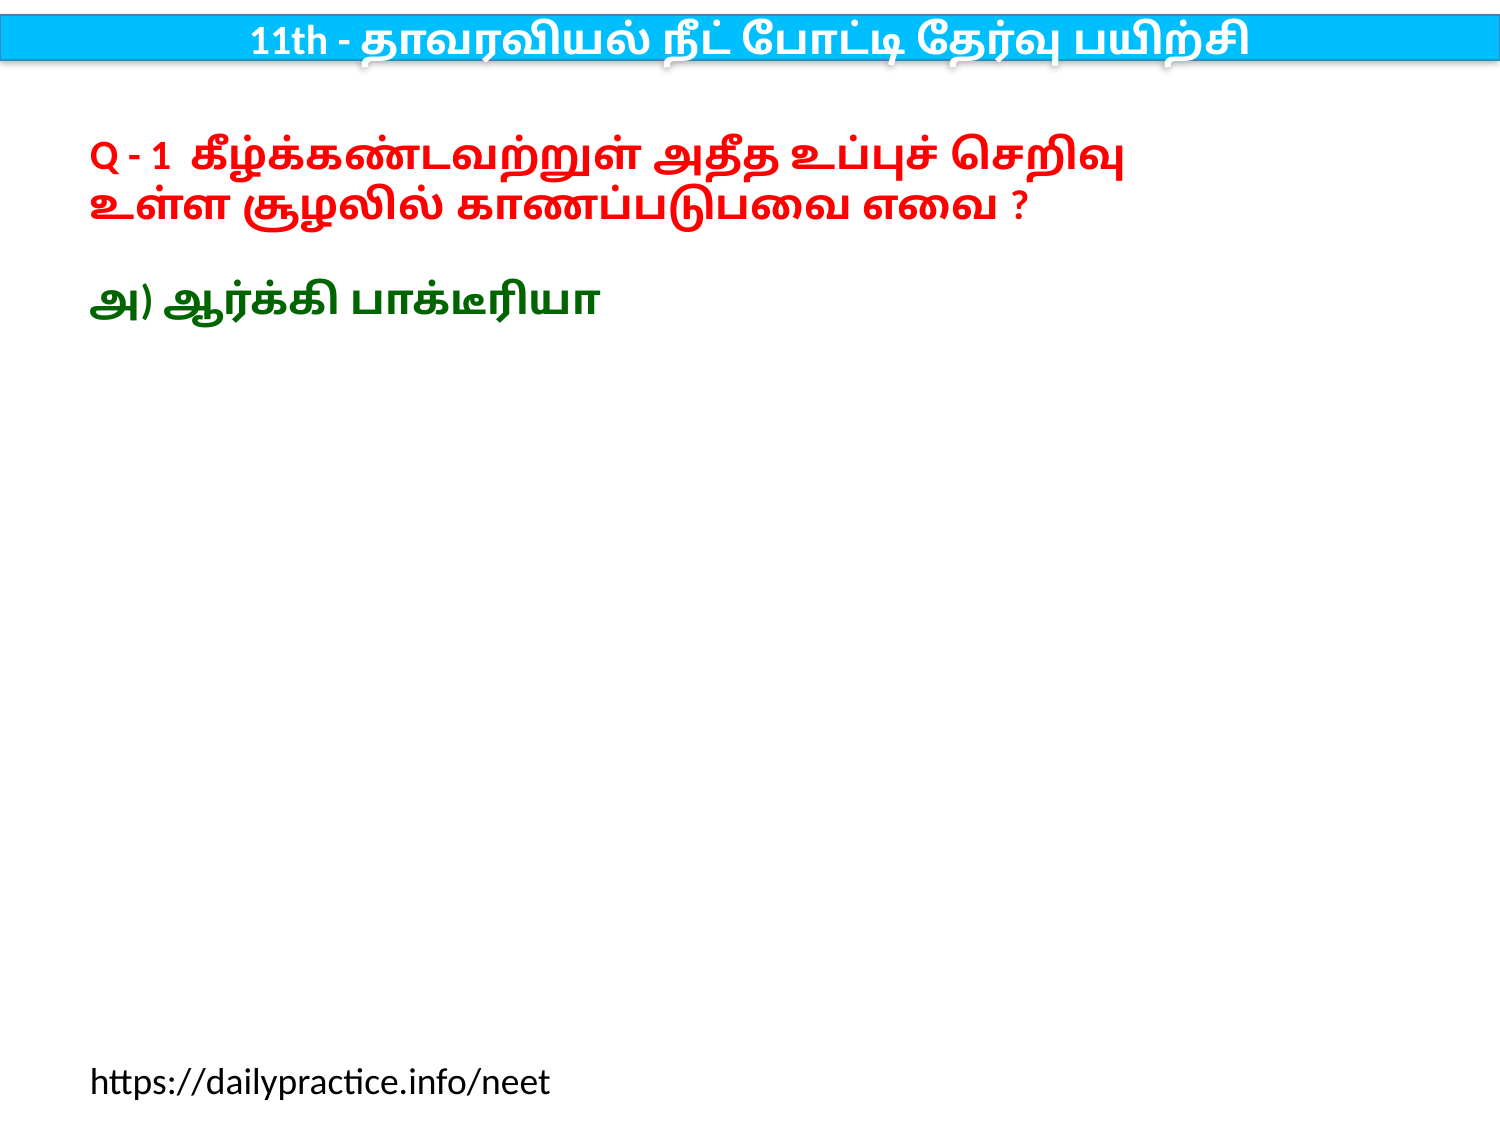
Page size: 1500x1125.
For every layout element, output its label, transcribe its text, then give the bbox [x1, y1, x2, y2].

text_box 11th - தாவரவியல் நீட் போட்டி தேர்வு பயிற்சி [0, 14, 1500, 61]
text_box Q - 1 கீழ்க்கண்டவற்றுள் அதீத உப்புச் செறிவு உள்ள சூழலில் காணப்படுபவை எவை ? அ) ஆர்க்கி பாக்டீரியா [74, 75, 1275, 330]
text_box https://dailypractice.info/neet [74, 1049, 675, 1110]
